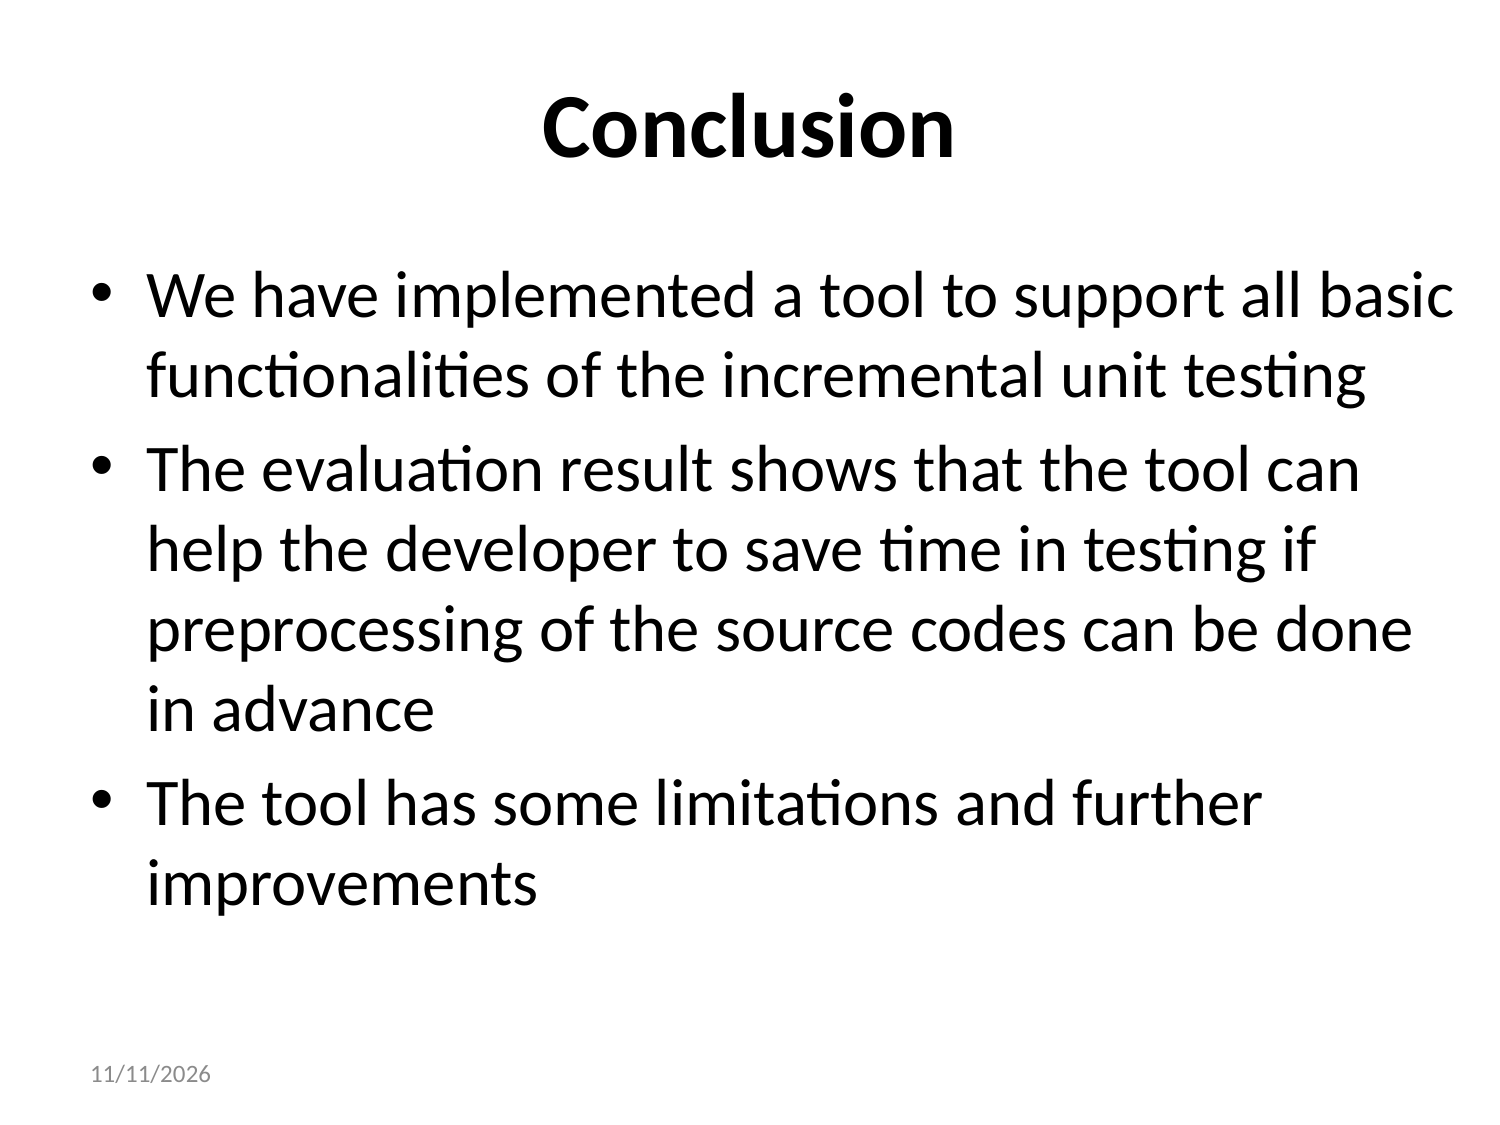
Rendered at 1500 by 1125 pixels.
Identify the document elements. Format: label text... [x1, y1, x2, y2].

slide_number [75, 1042, 425, 1103]
title Conclusion [75, 45, 1425, 197]
list We have implemented a tool to support all basic functionalities of the incremental unit testing The evaluation result shows that the tool can help the developer to save time in testing if preprocessing of the source codes can be done in advance The tool has some limitations and further improvements [75, 243, 1471, 953]
